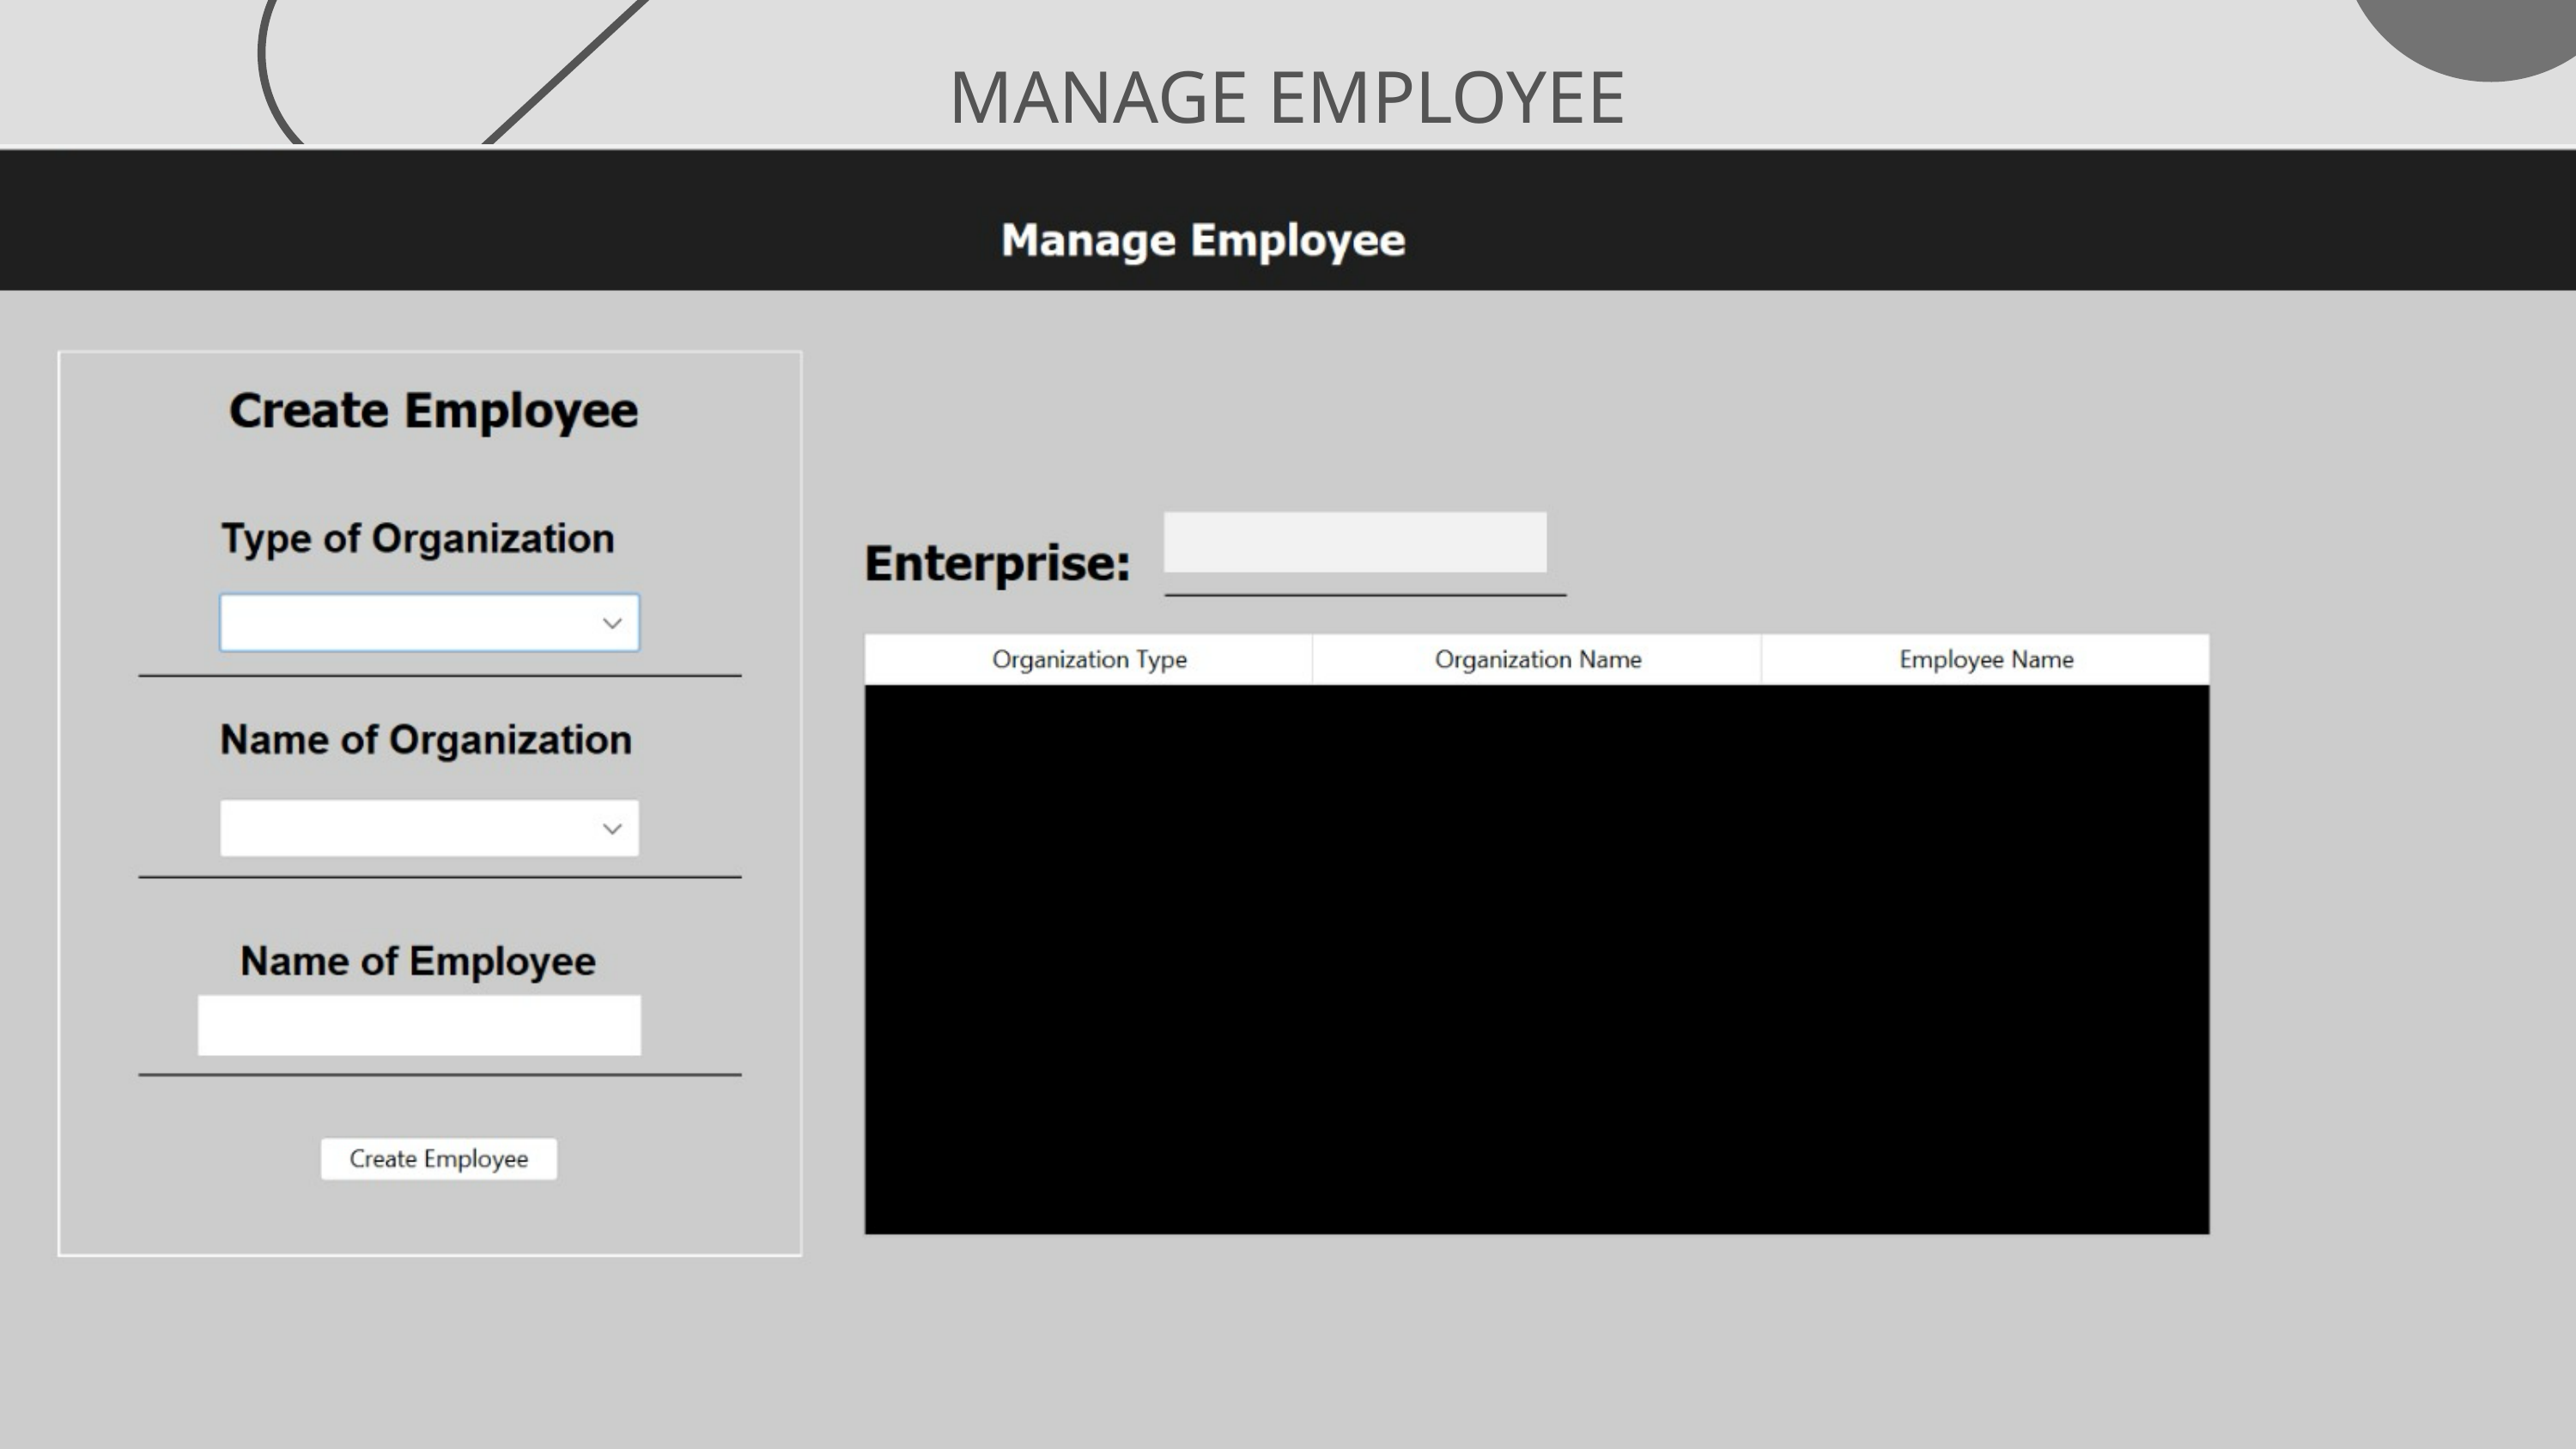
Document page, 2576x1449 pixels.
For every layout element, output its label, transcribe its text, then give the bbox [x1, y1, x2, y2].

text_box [226, 0, 752, 95]
text_box [0, 144, 2576, 1449]
text_box MANAGE EMPLOYEE [545, 76, 2031, 137]
